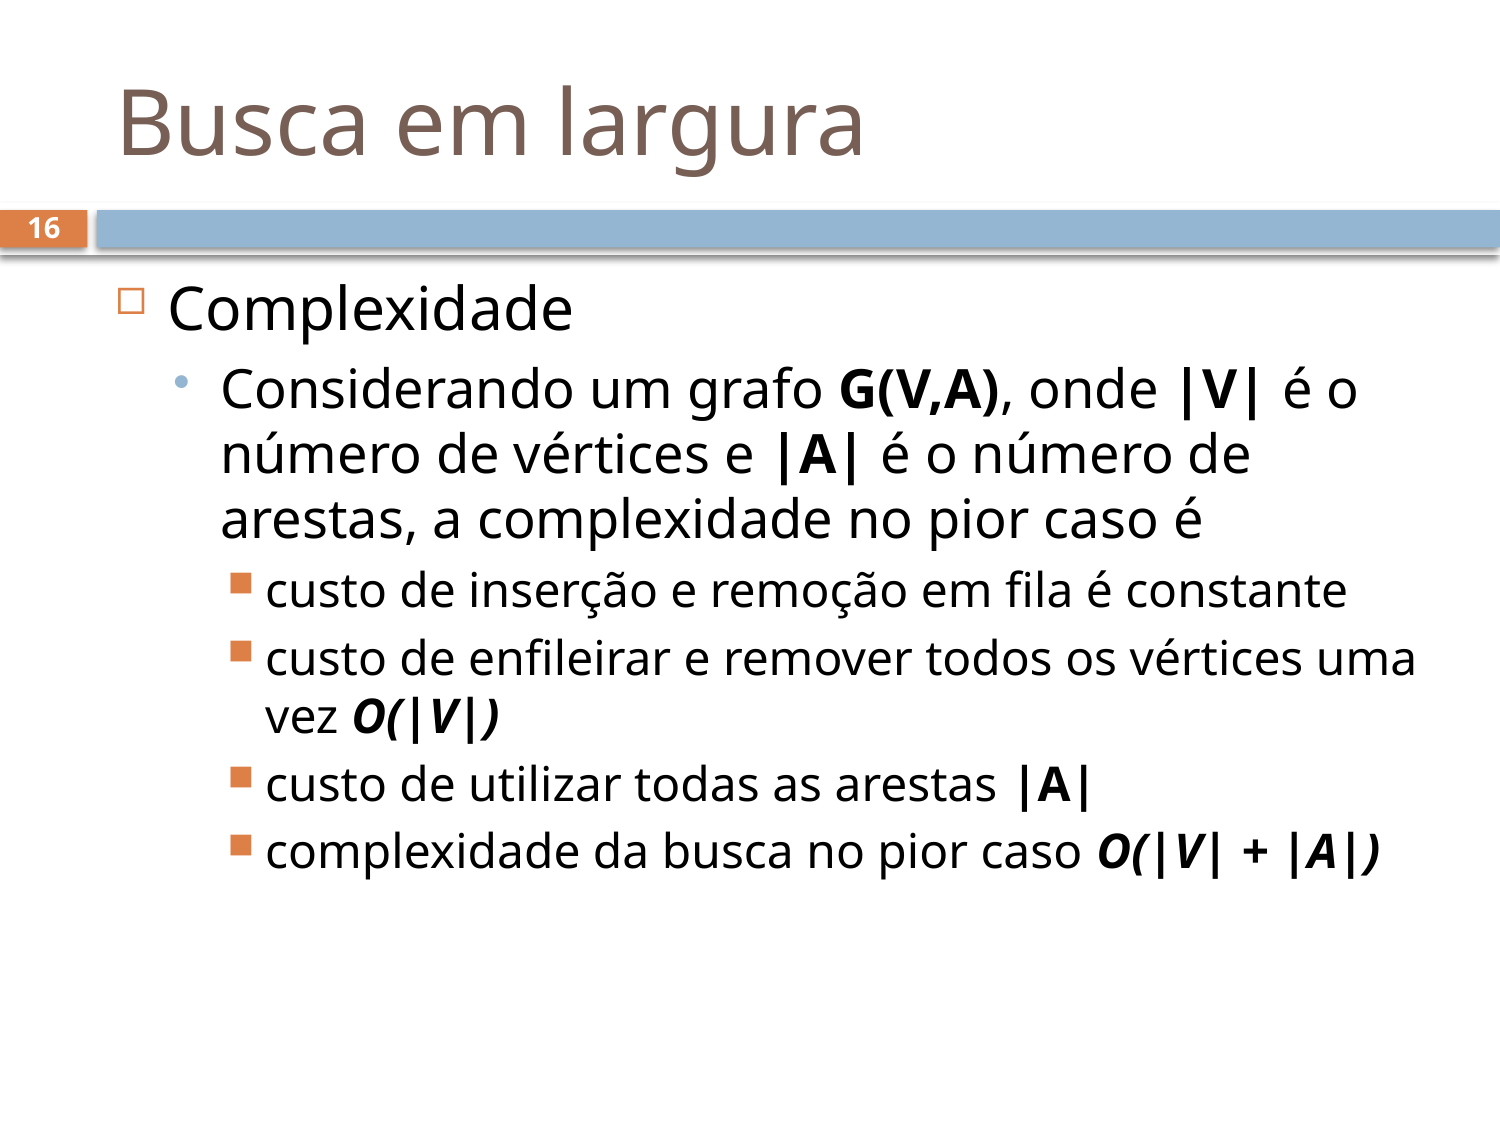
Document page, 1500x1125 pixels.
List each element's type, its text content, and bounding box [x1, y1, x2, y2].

title Busca em largura [100, 37, 1438, 200]
list Complexidade Considerando um grafo G(V,A), onde |V| é o número de vértices e |A| é o número de arestas, a complexidade no pior caso é custo de inserção e remoção em fila é constante custo de enfileirar e remover todos os vértices uma vez O(|V|) custo de utilizar todas as arestas |A| complexidade da busca no pior caso O(|V| + |A|) [100, 262, 1438, 1000]
slide_number 16 [0, 208, 88, 249]
